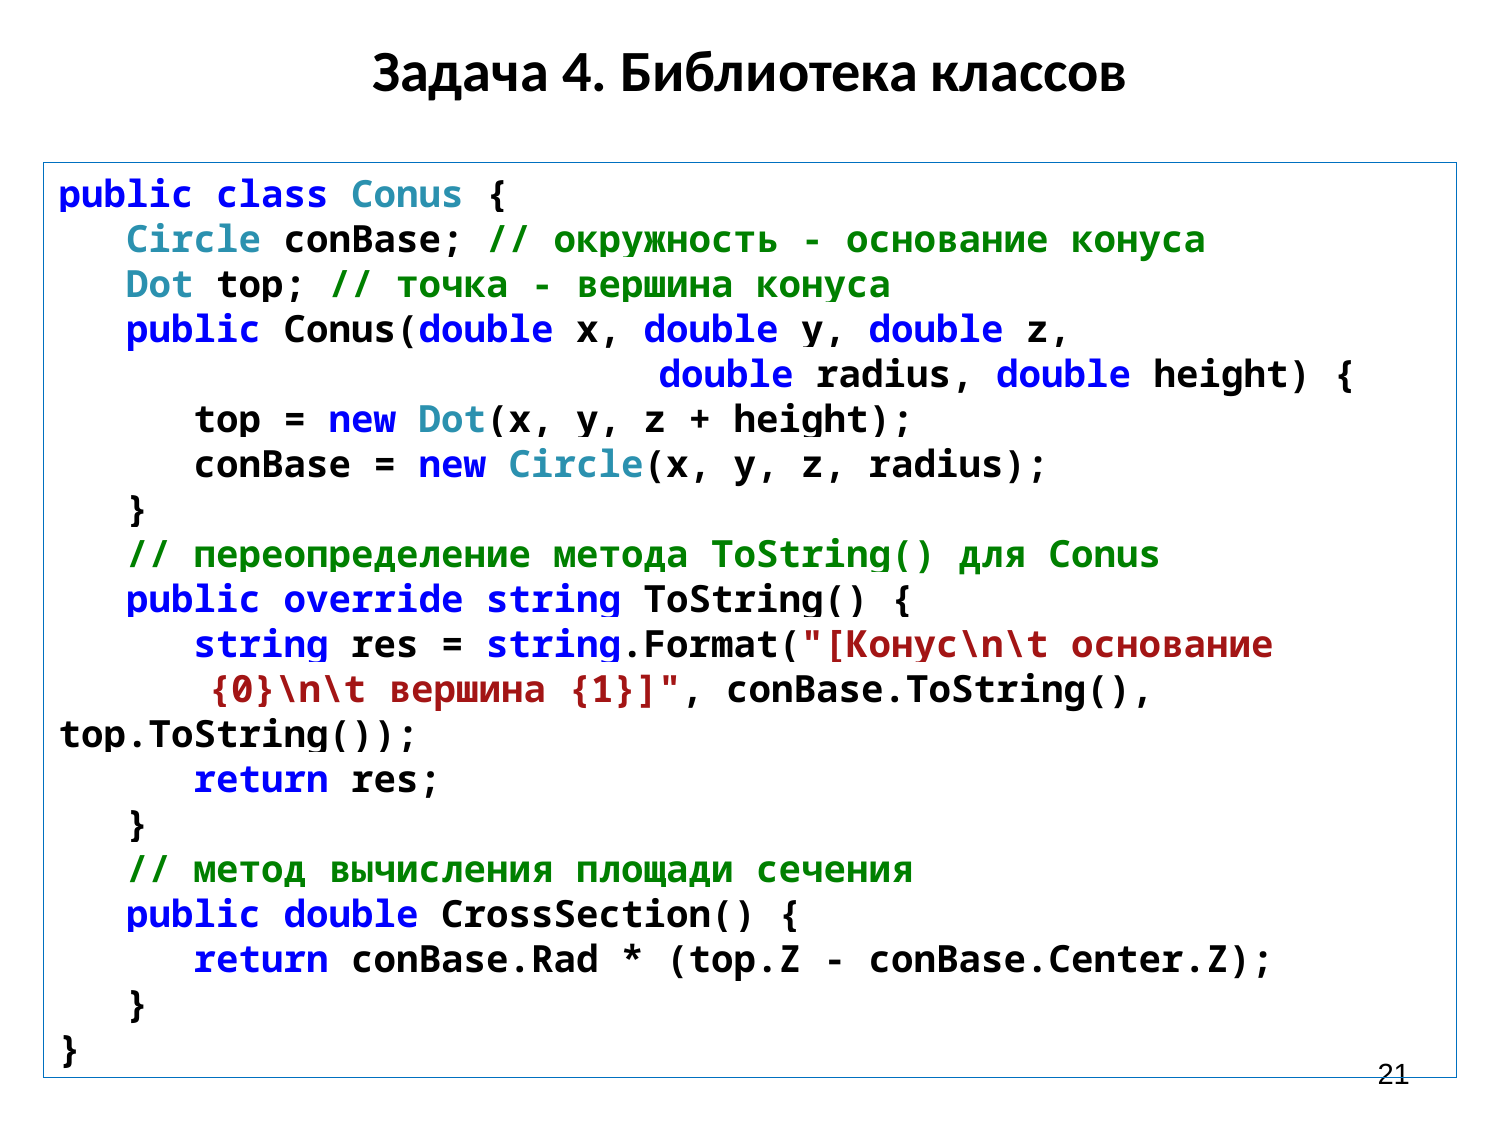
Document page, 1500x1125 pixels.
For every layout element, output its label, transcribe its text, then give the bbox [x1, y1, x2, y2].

text_box public class Conus { Circle conBase; // окружность - основание конуса Dot top; // точка - вершина конуса public Conus(double x, double y, double z, double radius, double height) { top = new Dot(x, y, z + height); conBase = new Circle(x, y, z, radius); } // переопределение метода ToString() для Conus public override string ToString() { string res = string.Format("[Конус\n\t основание {0}\n\t вершина {1}]", conBase.ToString(), top.ToString()); return res; } // метод вычисления площади сечения public double CrossSection() { return conBase.Rad * (top.Z - conBase.Center.Z); } } [43, 162, 1457, 1078]
slide_number 21 [1074, 1078, 1425, 1103]
title Задача 4. Библиотека классов [75, 16, 1425, 122]
